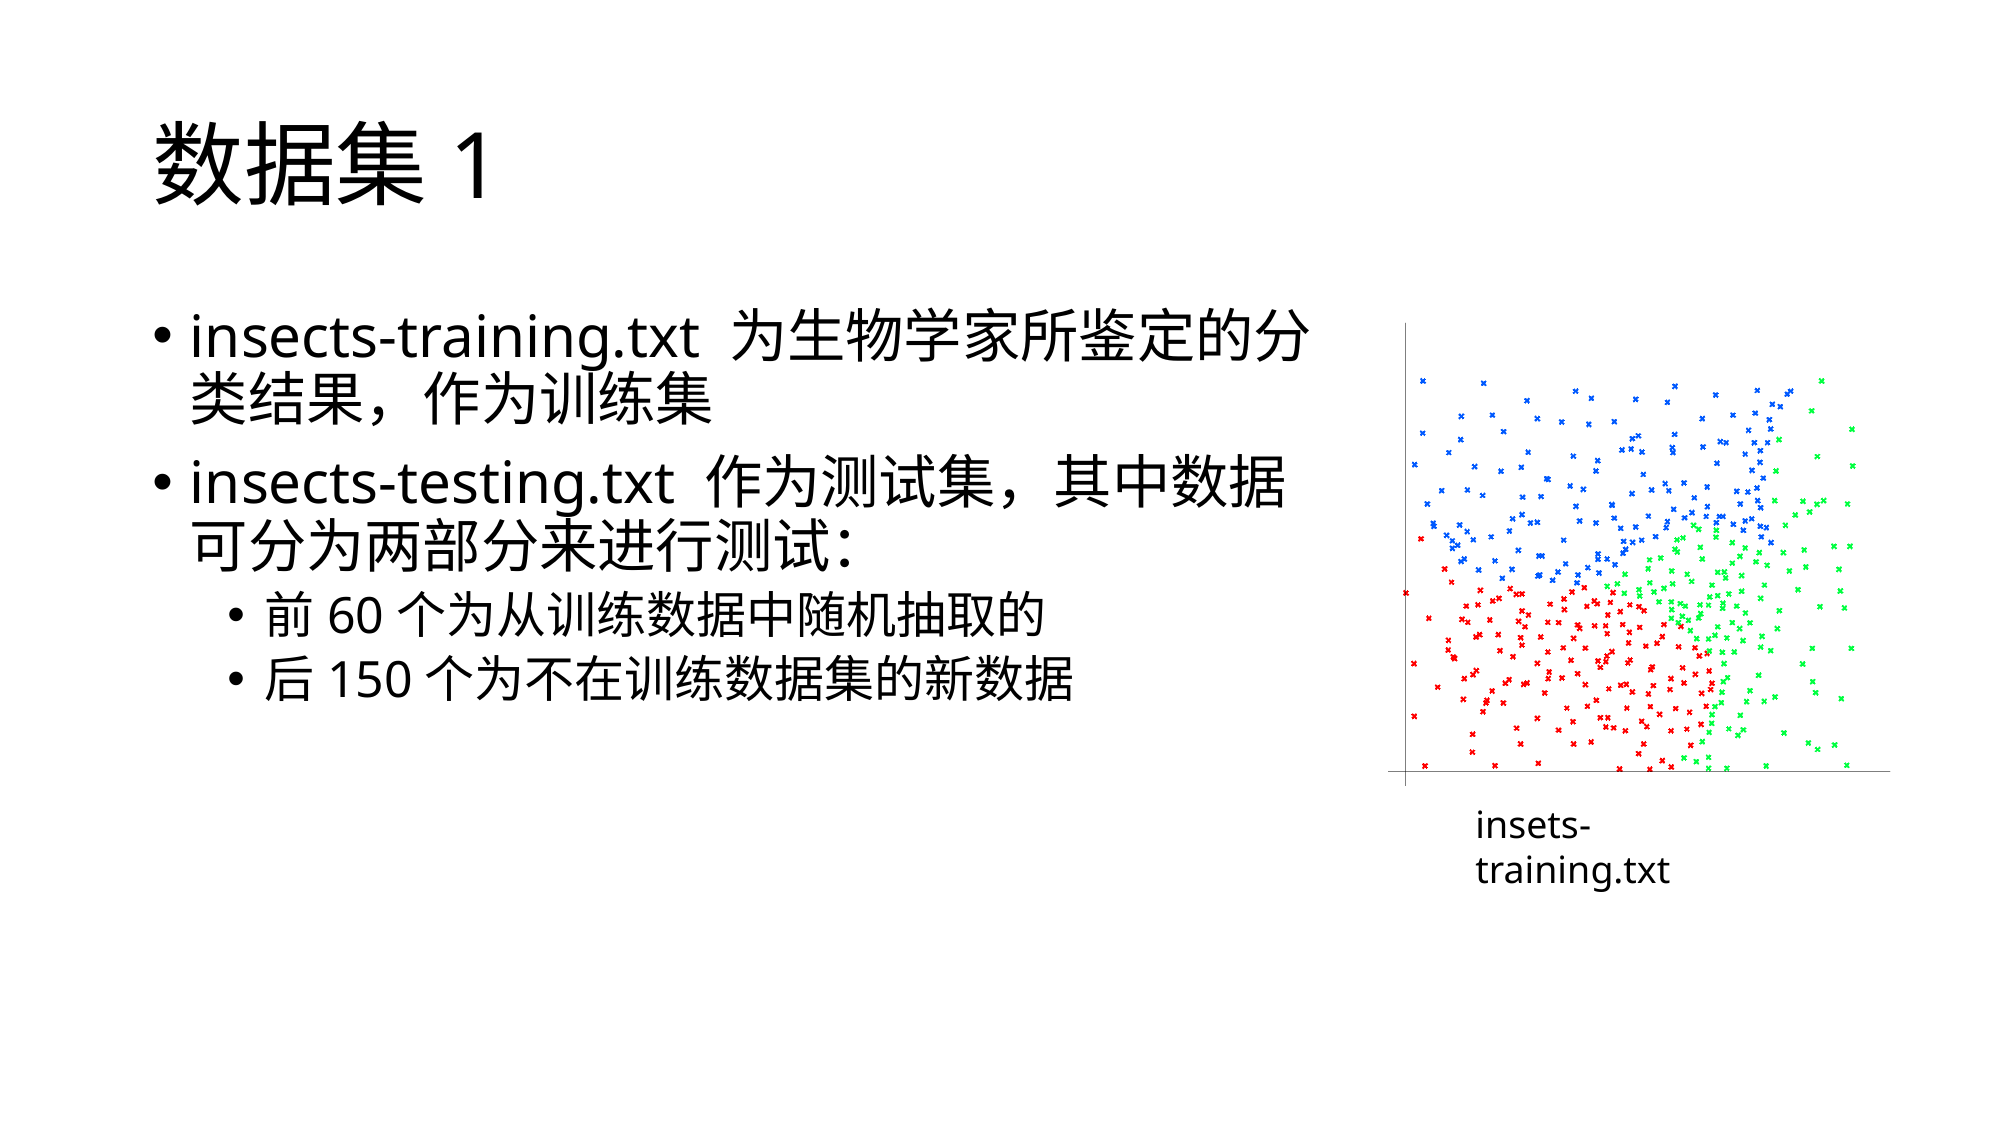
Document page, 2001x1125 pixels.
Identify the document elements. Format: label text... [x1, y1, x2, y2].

text_box insets-training.txt [1460, 794, 1783, 899]
picture [1331, 307, 1965, 794]
list insects-training.txt 为生物学家所鉴定的分类结果，作为训练集 insects-testing.txt 作为测试集，其中数据可分为两部分来进行测试： 前60个为从训练数据中随机抽取的 后150个为不在训练数据集的新数据 [137, 299, 1339, 1044]
title 数据集1 [137, 59, 1863, 278]
